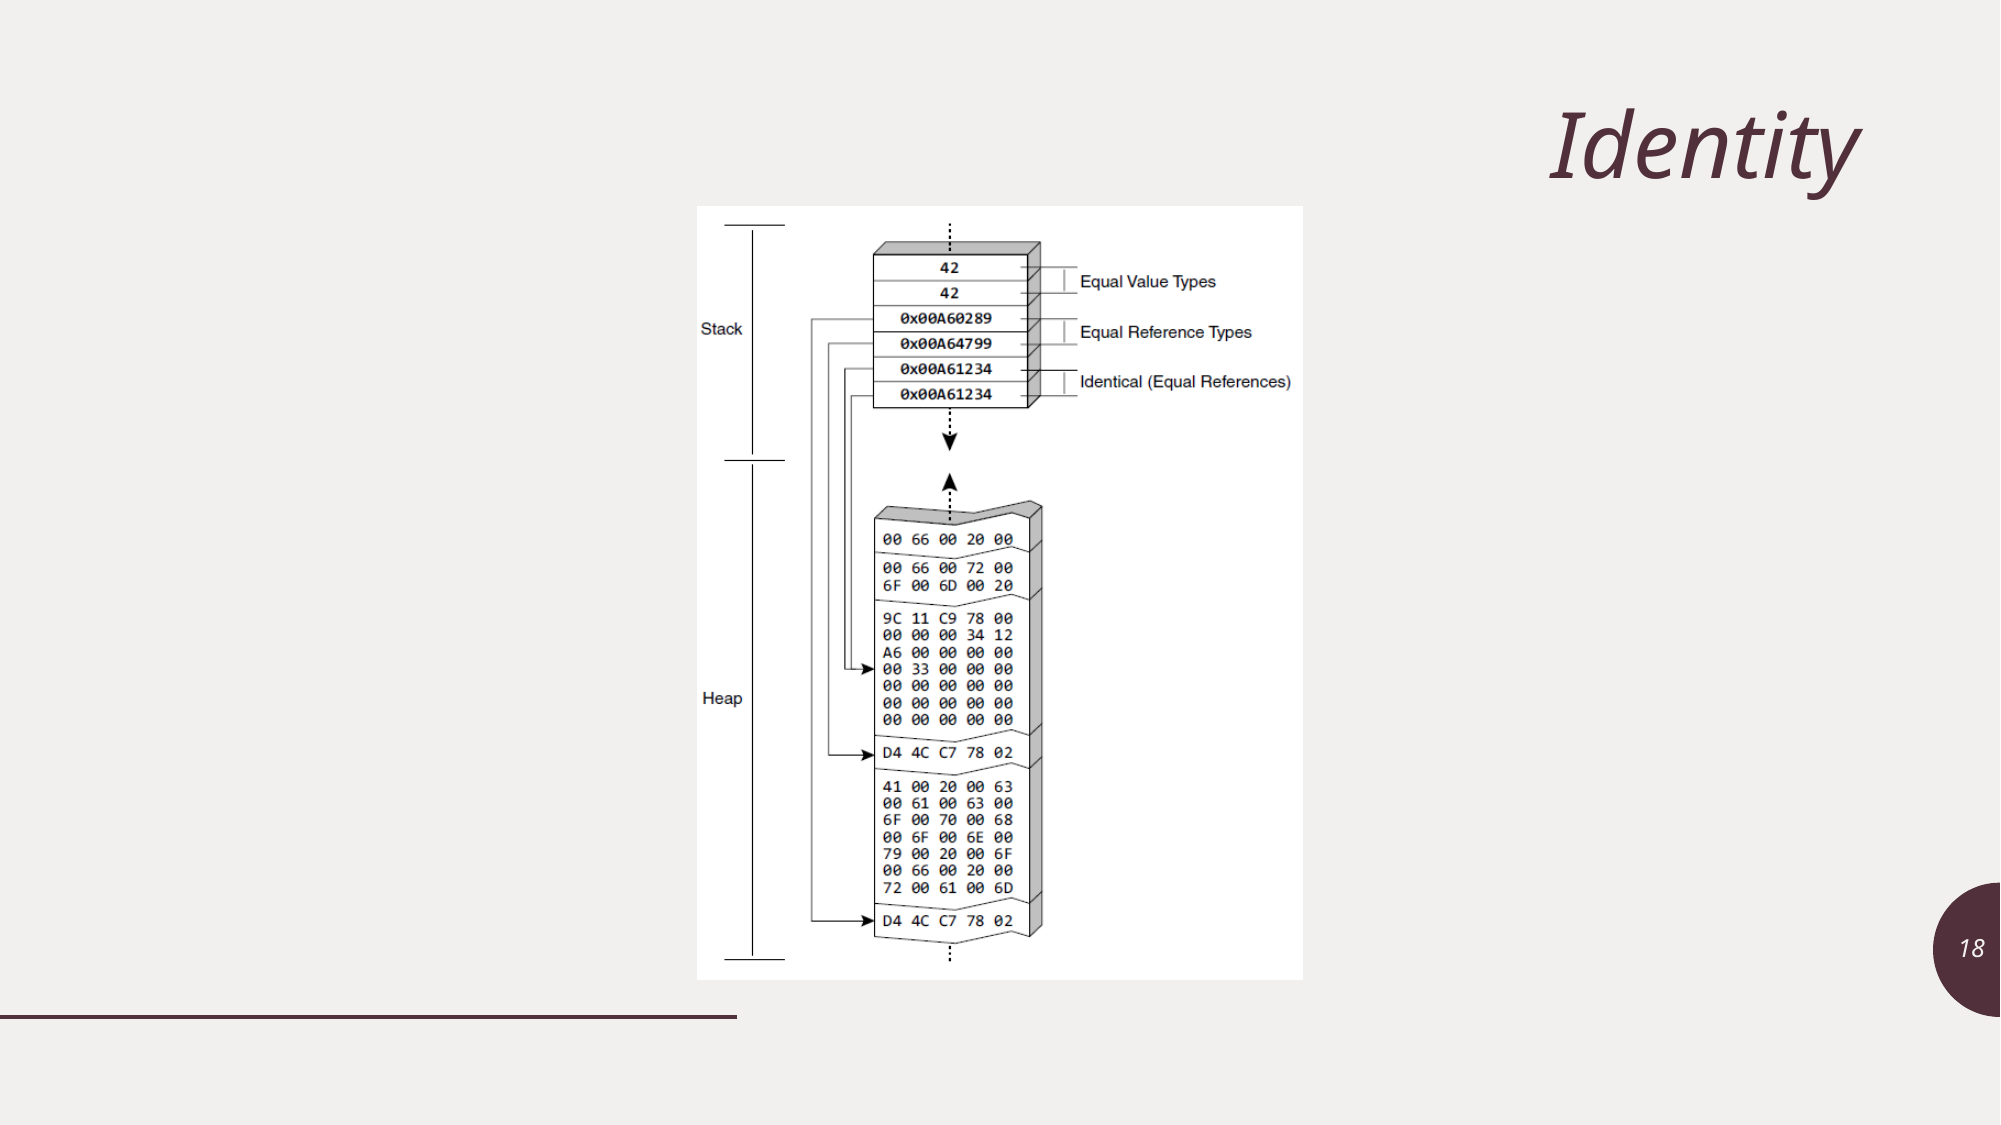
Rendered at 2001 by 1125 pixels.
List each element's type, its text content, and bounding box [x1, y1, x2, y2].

picture [697, 206, 1303, 980]
slide_number 18 [1933, 919, 2000, 980]
title Identity [125, 91, 1875, 207]
